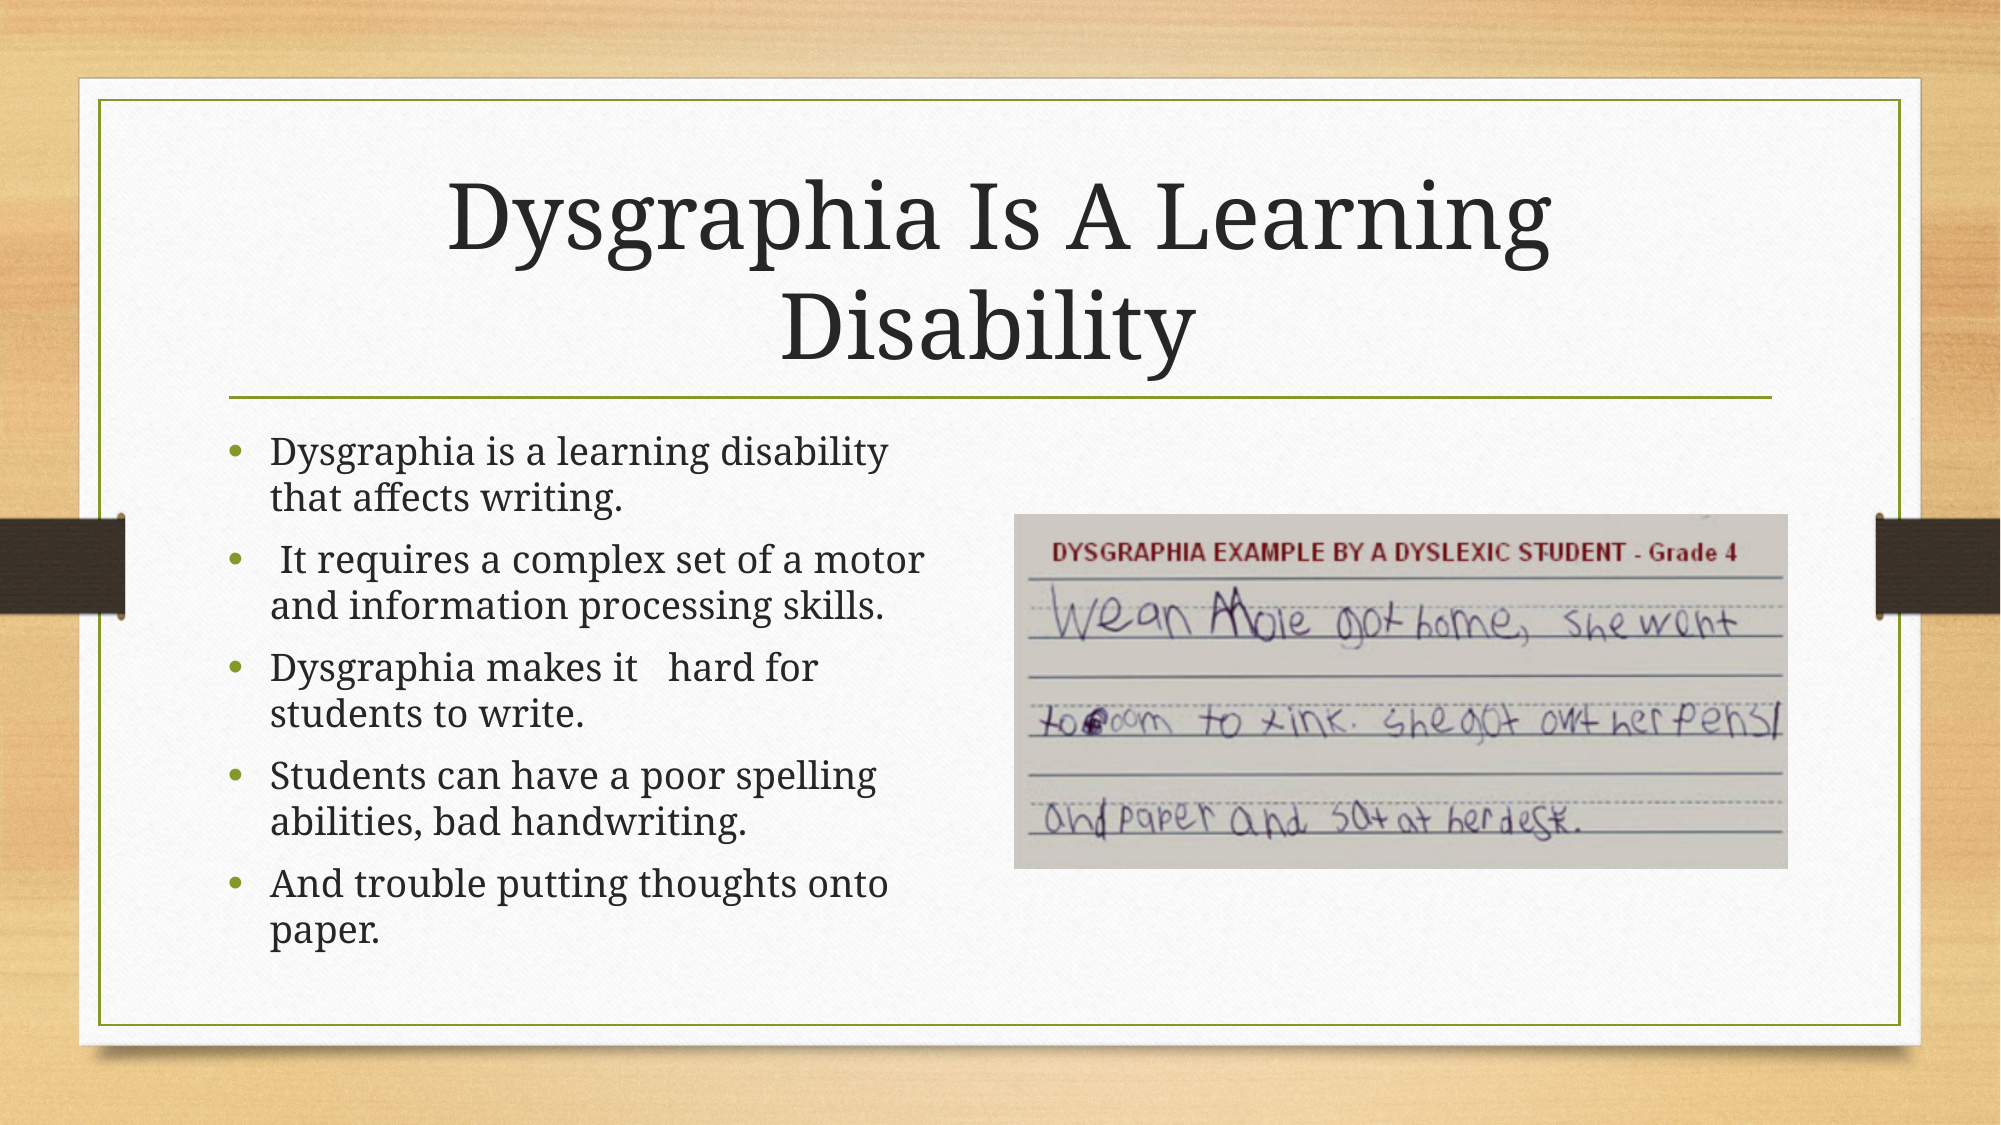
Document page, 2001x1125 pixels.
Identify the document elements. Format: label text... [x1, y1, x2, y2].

title Dysgraphia Is A Learning Disability [212, 161, 1788, 375]
list Dysgraphia is a learning disability that affects writing. It requires a complex set of a motor and information processing skills. Dysgraphia makes it hard for students to write. ​Students can have a poor spelling abilities, bad handwriting. ​And trouble putting thoughts onto paper. [213, 420, 987, 963]
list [1013, 513, 1789, 870]
picture [0, 0, 2001, 1125]
